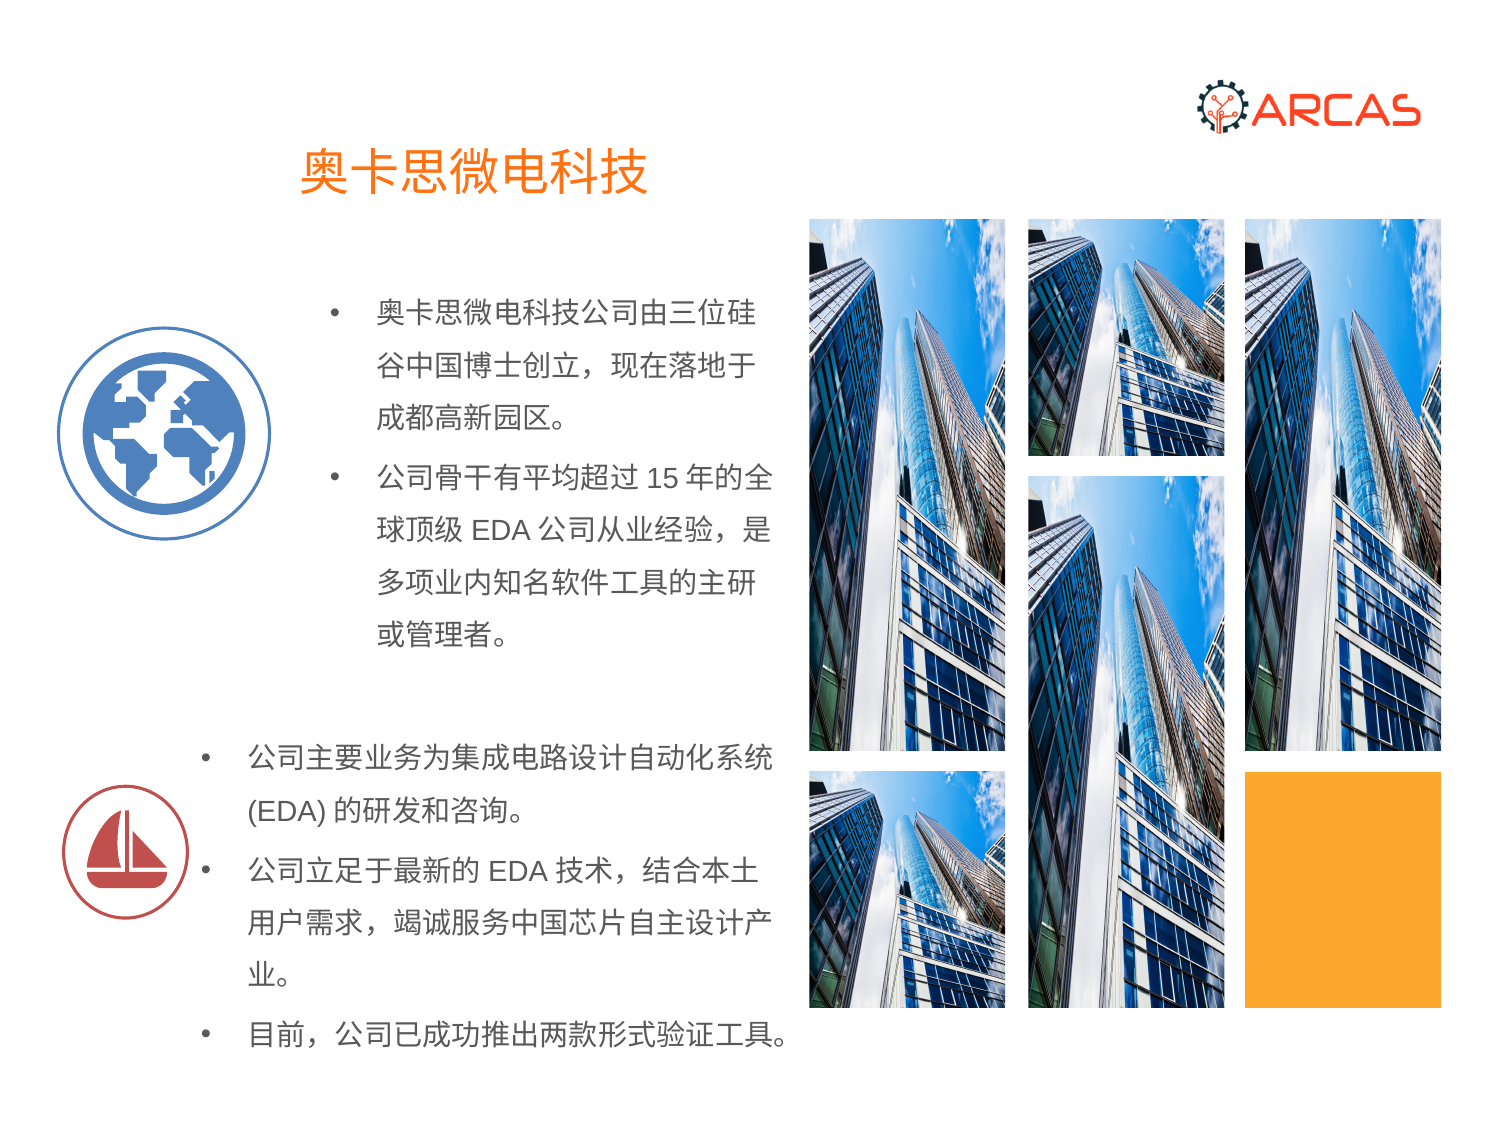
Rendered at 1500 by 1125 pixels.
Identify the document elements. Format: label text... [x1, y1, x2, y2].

text_box 奥卡思微电科技公司由三位硅谷中国博士创立，现在落地于成都高新园区。 公司骨干有平均超过15年的全球顶级EDA公司从业经验，是多项业内知名软件工具的主研或管理者。 [292, 269, 797, 657]
text_box 公司主要业务为集成电路设计自动化系统(EDA)的研发和咨询。 公司立足于最新的EDA技术，结合本土用户需求，竭诚服务中国芯片自主设计产业。 目前，公司已成功推出两款形式验证工具。 [163, 714, 797, 1059]
text_box 奥卡思微电科技 [152, 105, 797, 206]
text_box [809, 219, 1454, 1009]
picture [1195, 75, 1423, 141]
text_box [63, 785, 188, 919]
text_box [58, 327, 270, 540]
